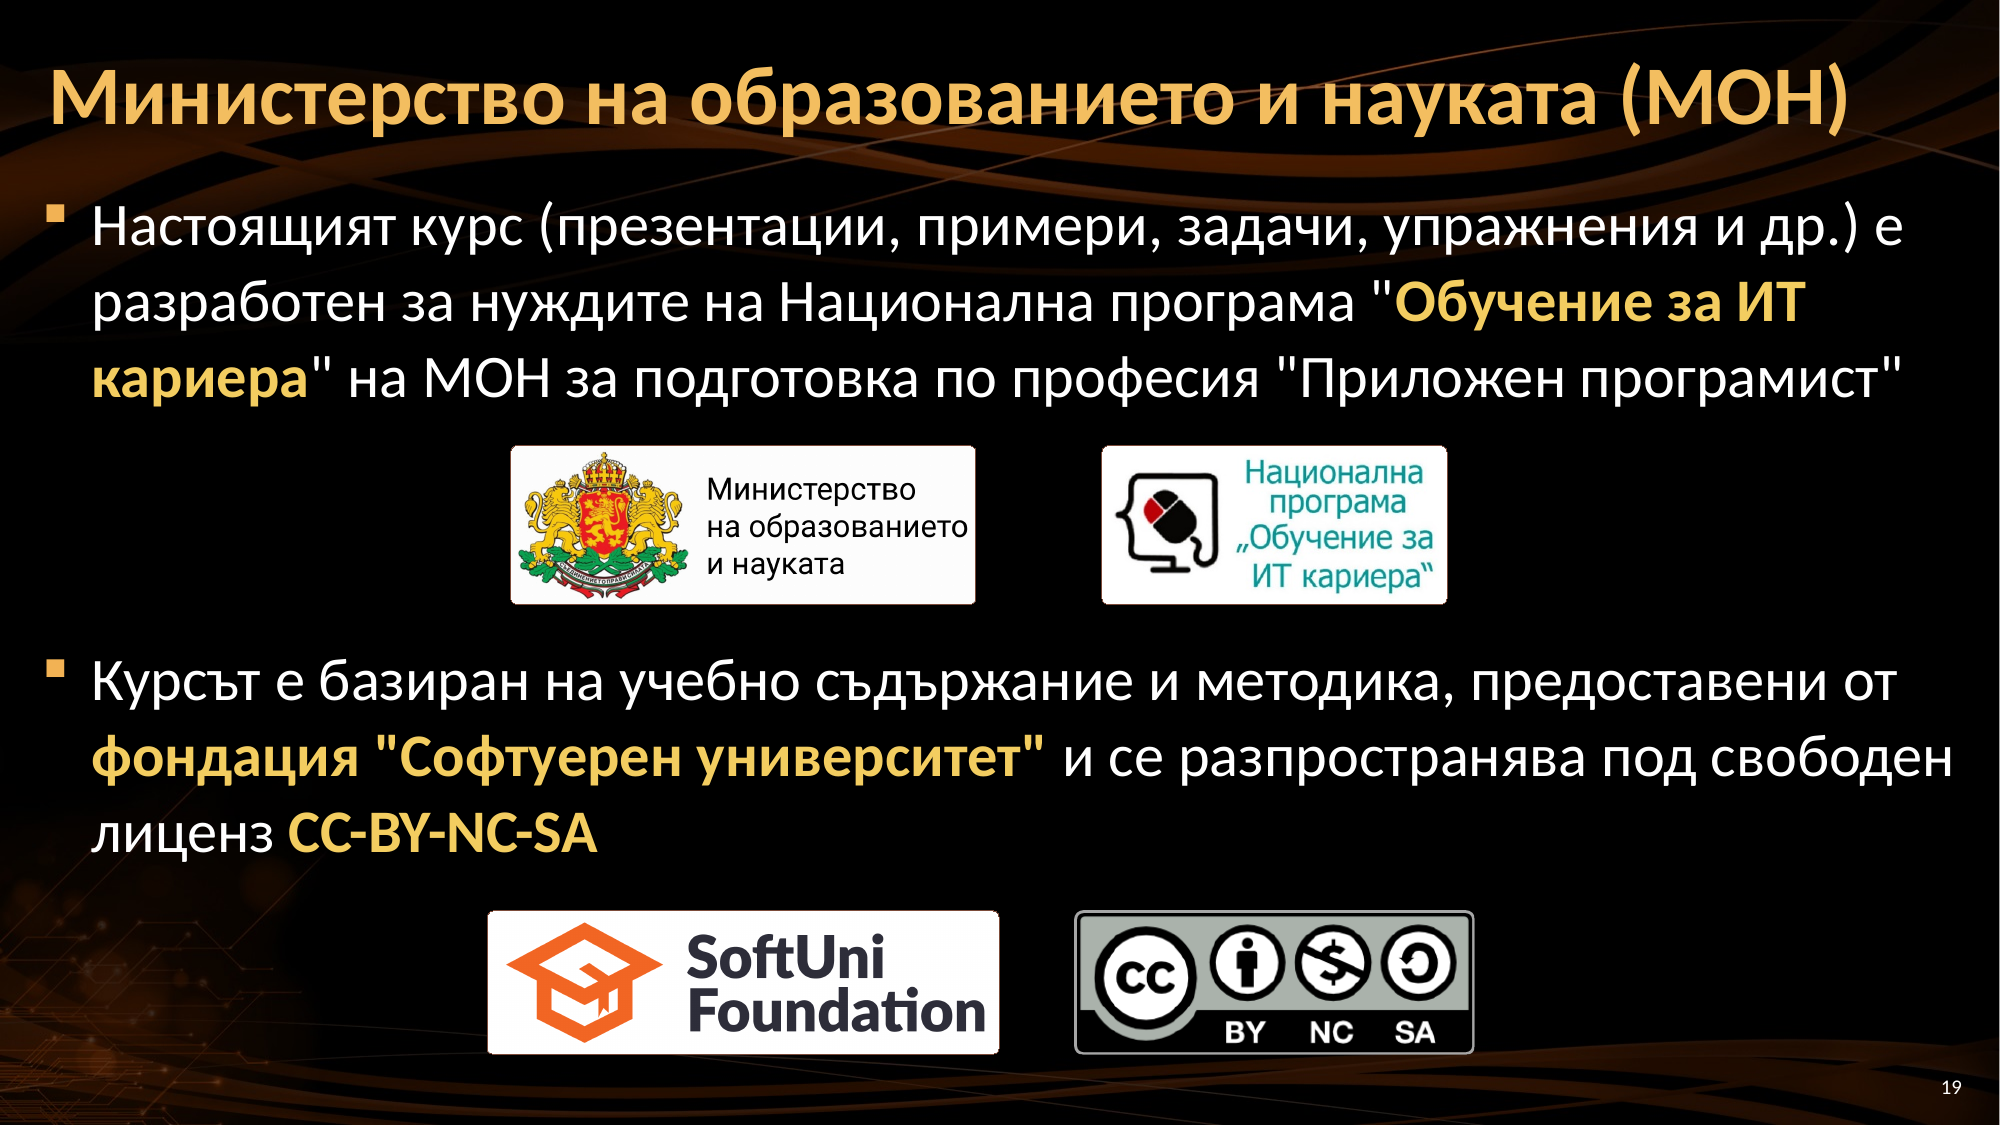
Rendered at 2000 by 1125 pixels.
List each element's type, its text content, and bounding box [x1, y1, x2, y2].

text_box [487, 910, 1475, 1055]
picture [0, 0, 2000, 1125]
title Министерство на образованието и науката (МОН) [30, 6, 1975, 189]
list Настоящият курс (презентации, примери, задачи, упражнения и др.) е разработен за нуждите на Национална програма "Обучение за ИТ кариера" на МОН за подготовка по професия "Приложен програмист" Курсът е базиран на учебно съдържание и методика, предоставени от фондация "Софтуерен университет" и се разпространява под свободен лиценз CC-BY-NC-SA [23, 174, 1975, 1103]
slide_number 19 [1897, 1070, 1968, 1103]
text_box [510, 445, 1448, 605]
